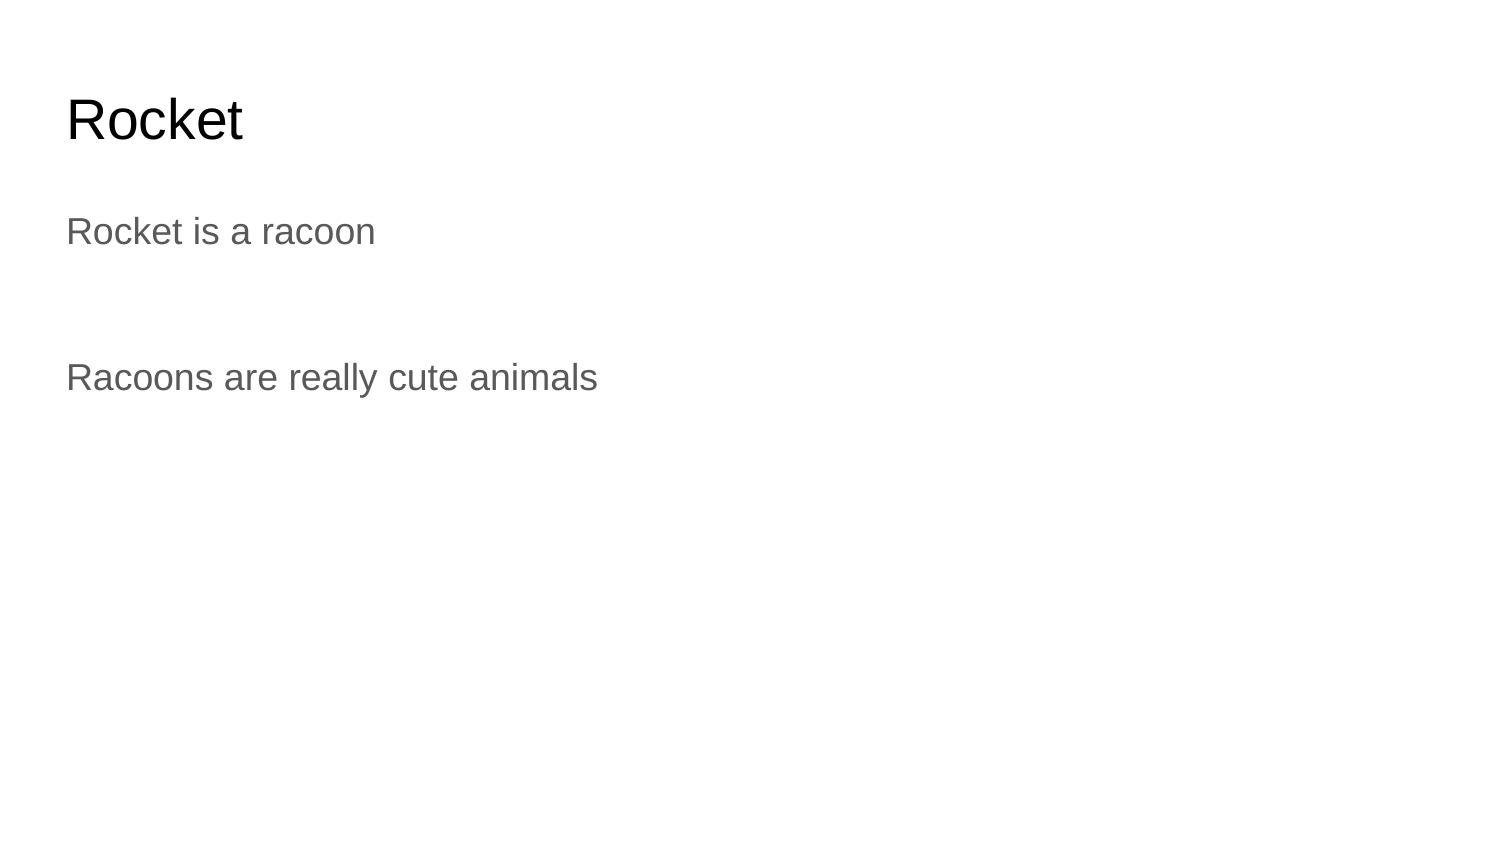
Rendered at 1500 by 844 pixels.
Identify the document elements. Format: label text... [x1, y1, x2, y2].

list Rocket is a racoon Racoons are really cute animals [51, 189, 1449, 750]
title Rocket [51, 72, 1449, 167]
